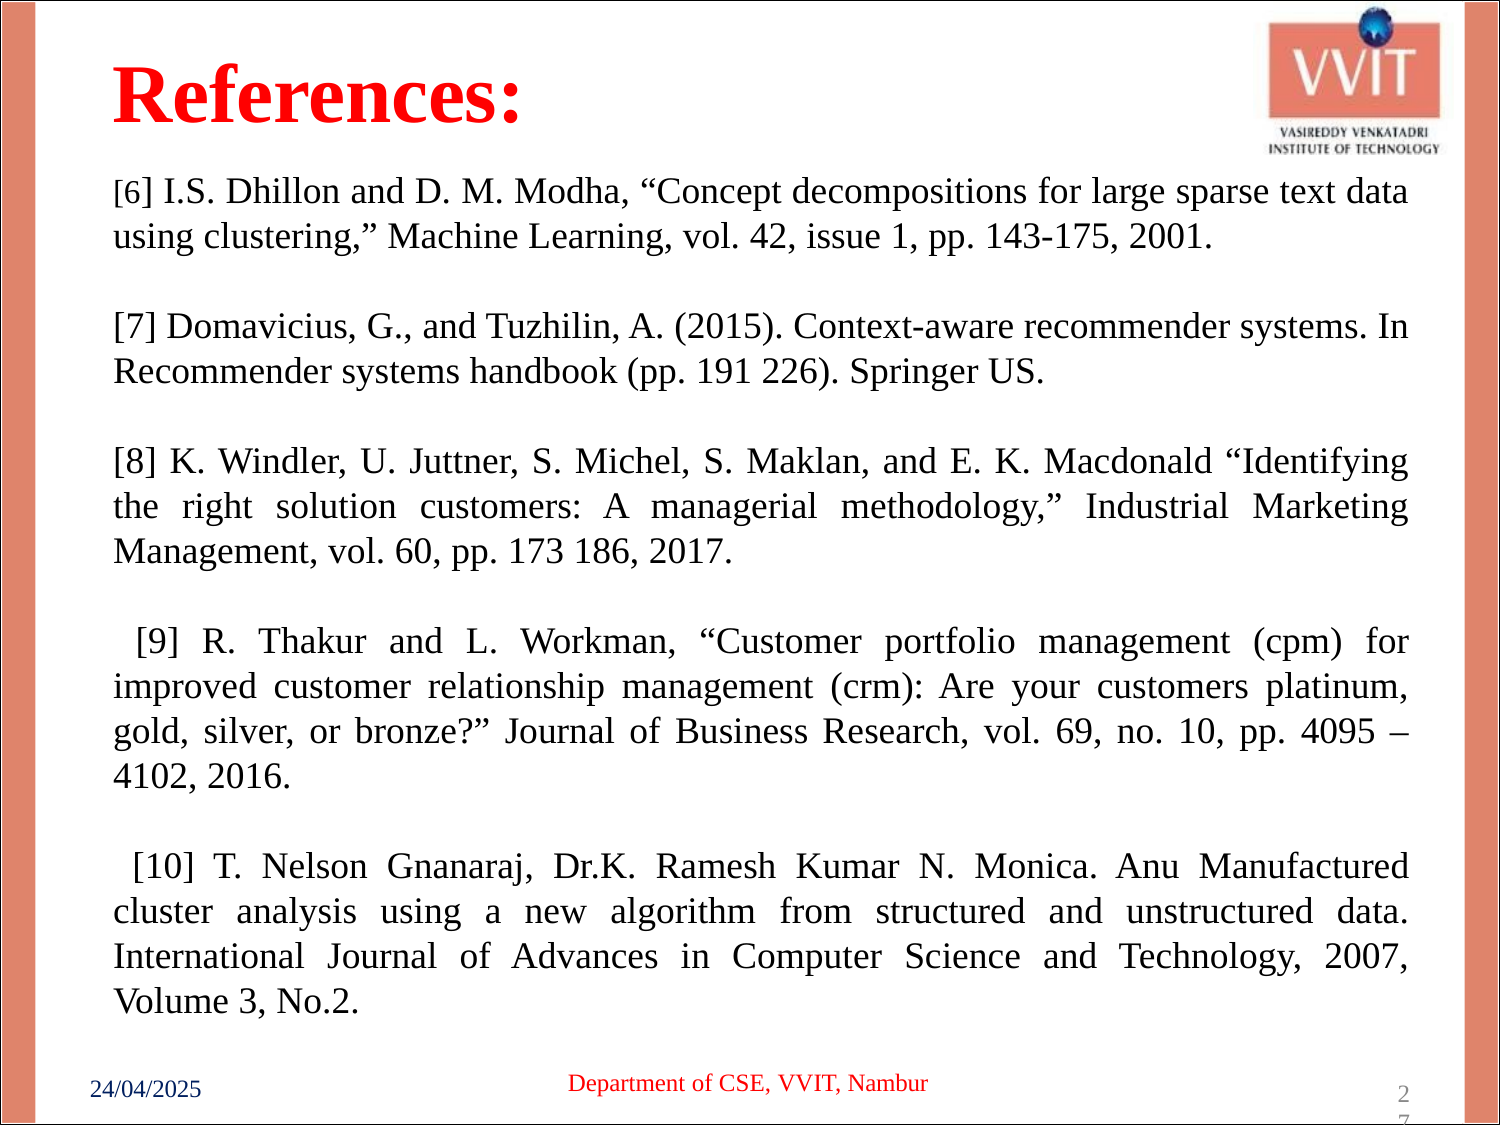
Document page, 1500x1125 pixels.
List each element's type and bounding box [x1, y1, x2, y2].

text_box [0, 0, 1500, 1125]
